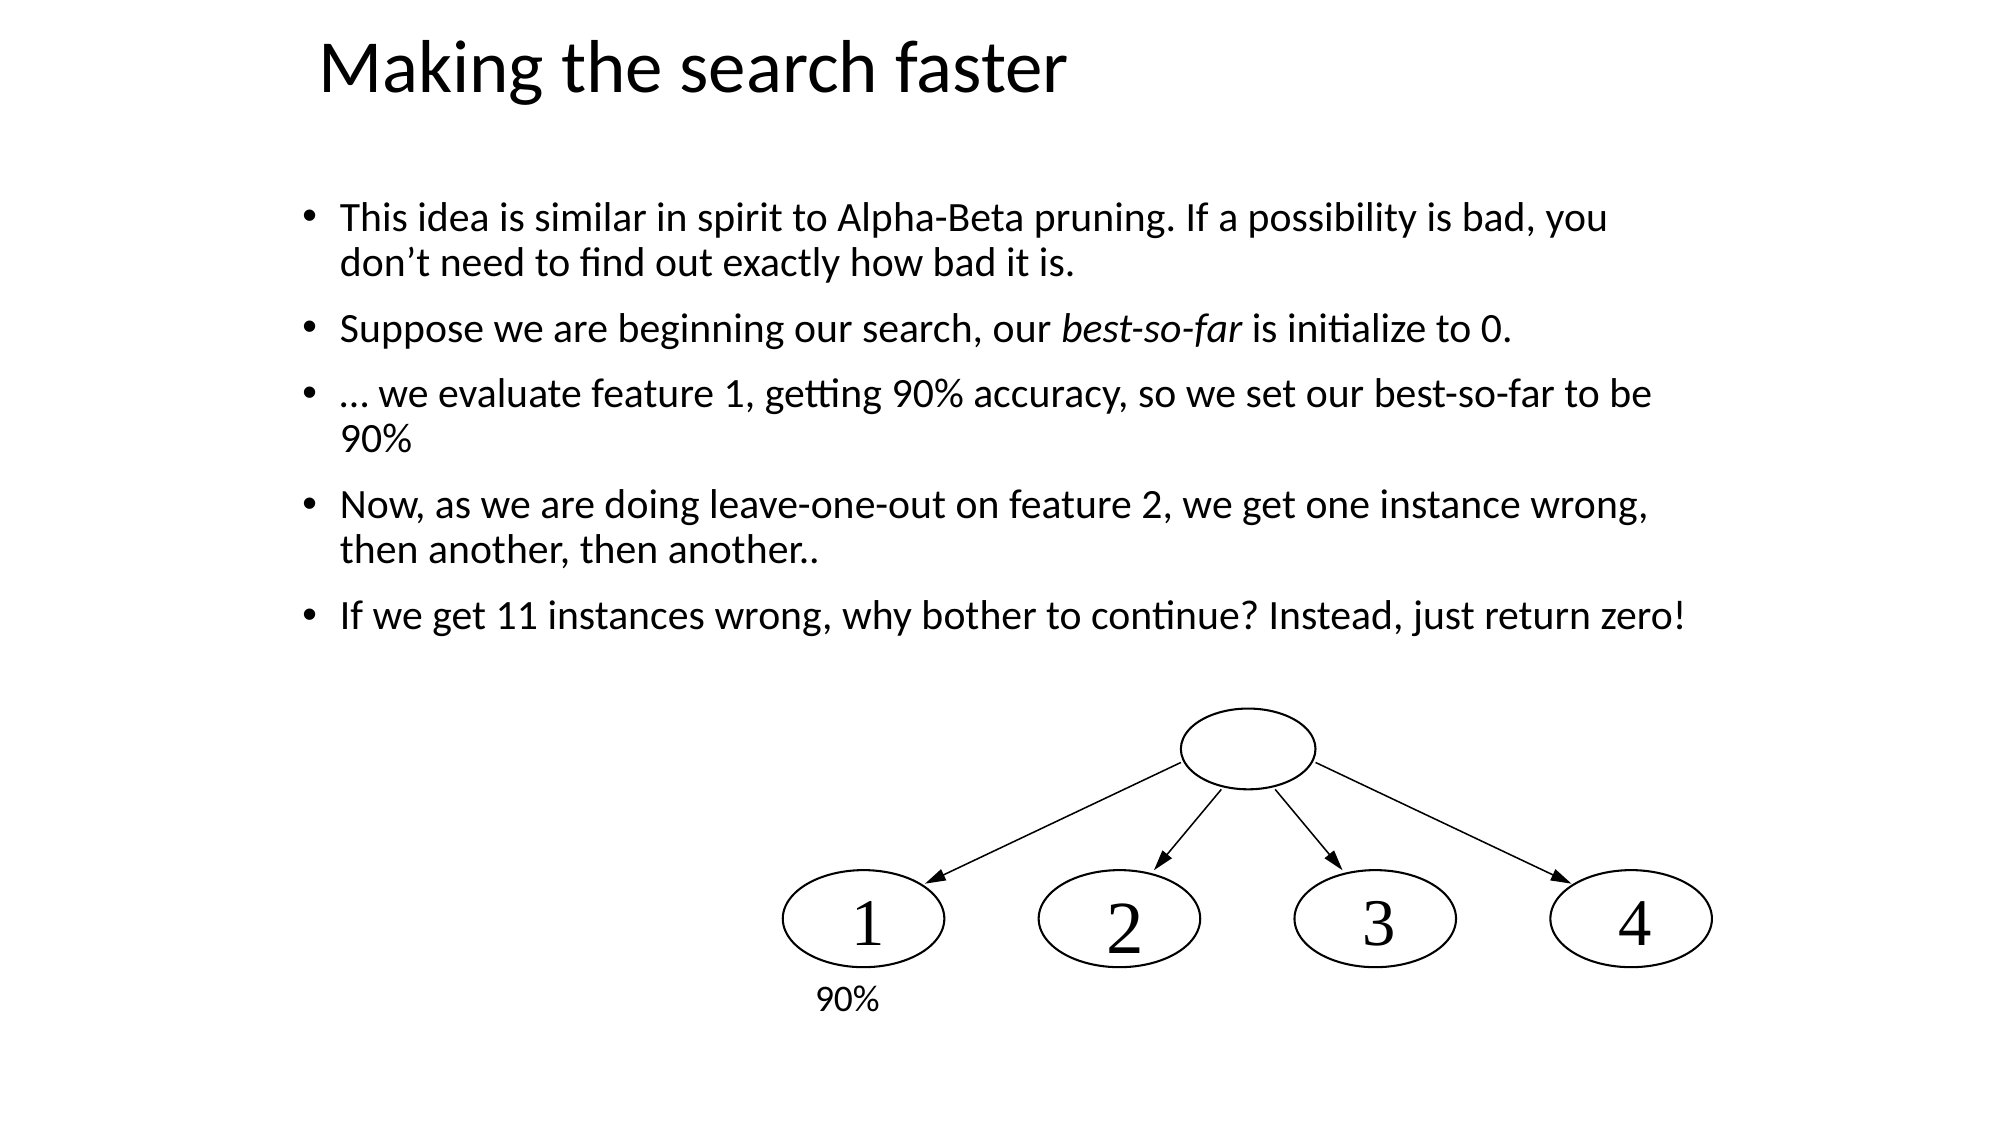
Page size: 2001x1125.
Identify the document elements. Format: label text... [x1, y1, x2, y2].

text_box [782, 708, 1712, 978]
list This idea is similar in spirit to Alpha-Beta pruning. If a possibility is bad, you don’t need to find out exactly how bad it is. Suppose we are beginning our search, our best-so-far is initialize to 0. … we evaluate feature 1, getting 90% accuracy, so we set our best-so-far to be 90% Now, as we are doing leave-one-out on feature 2, we get one instance wrong, then another, then another.. If we get 11 instances wrong, why bother to continue? Instead, just return zero! [287, 187, 1713, 1032]
text_box Making the search faster [303, 10, 1085, 116]
text_box 90% [800, 978, 904, 1027]
